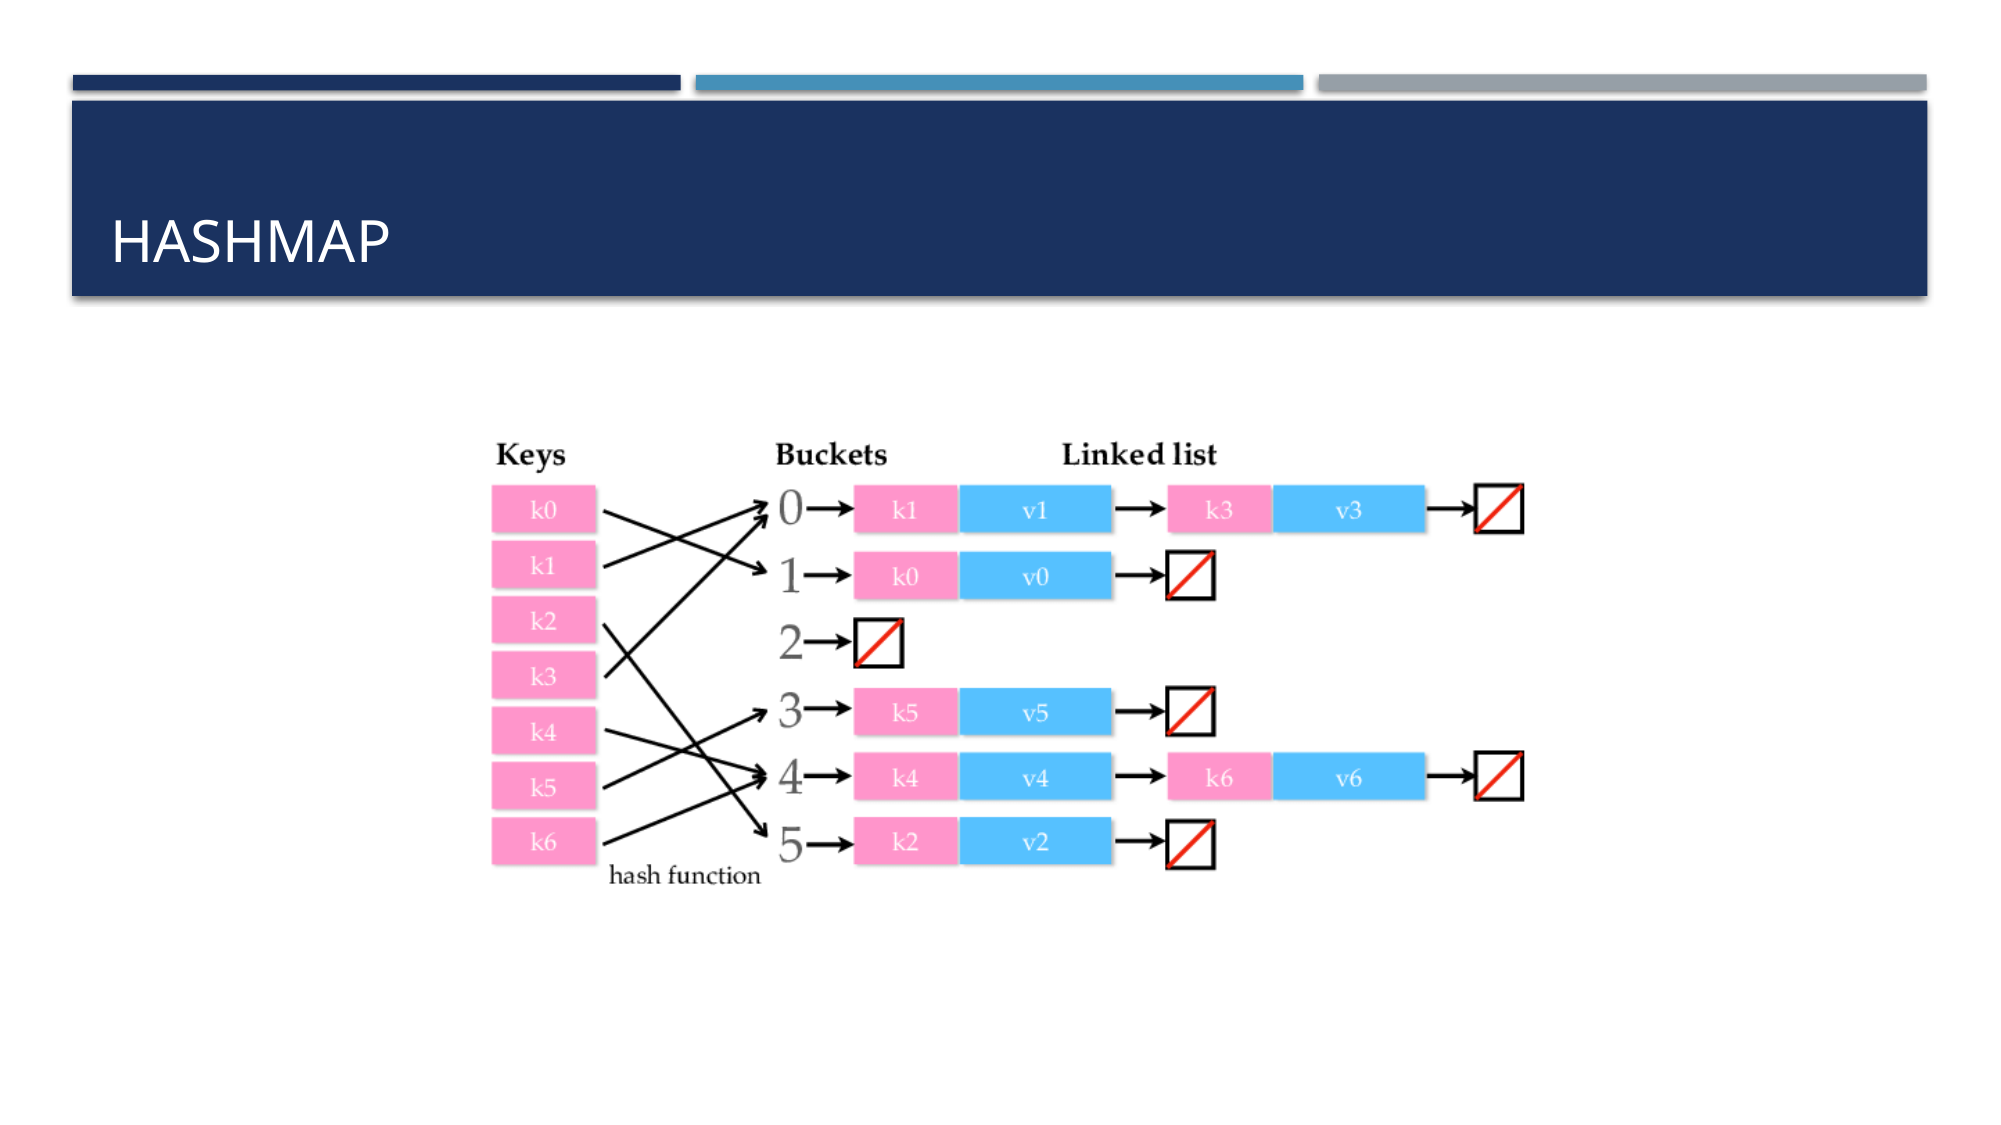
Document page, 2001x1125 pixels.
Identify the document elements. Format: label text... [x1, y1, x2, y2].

title Hashmap [95, 115, 1905, 282]
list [482, 436, 1530, 888]
